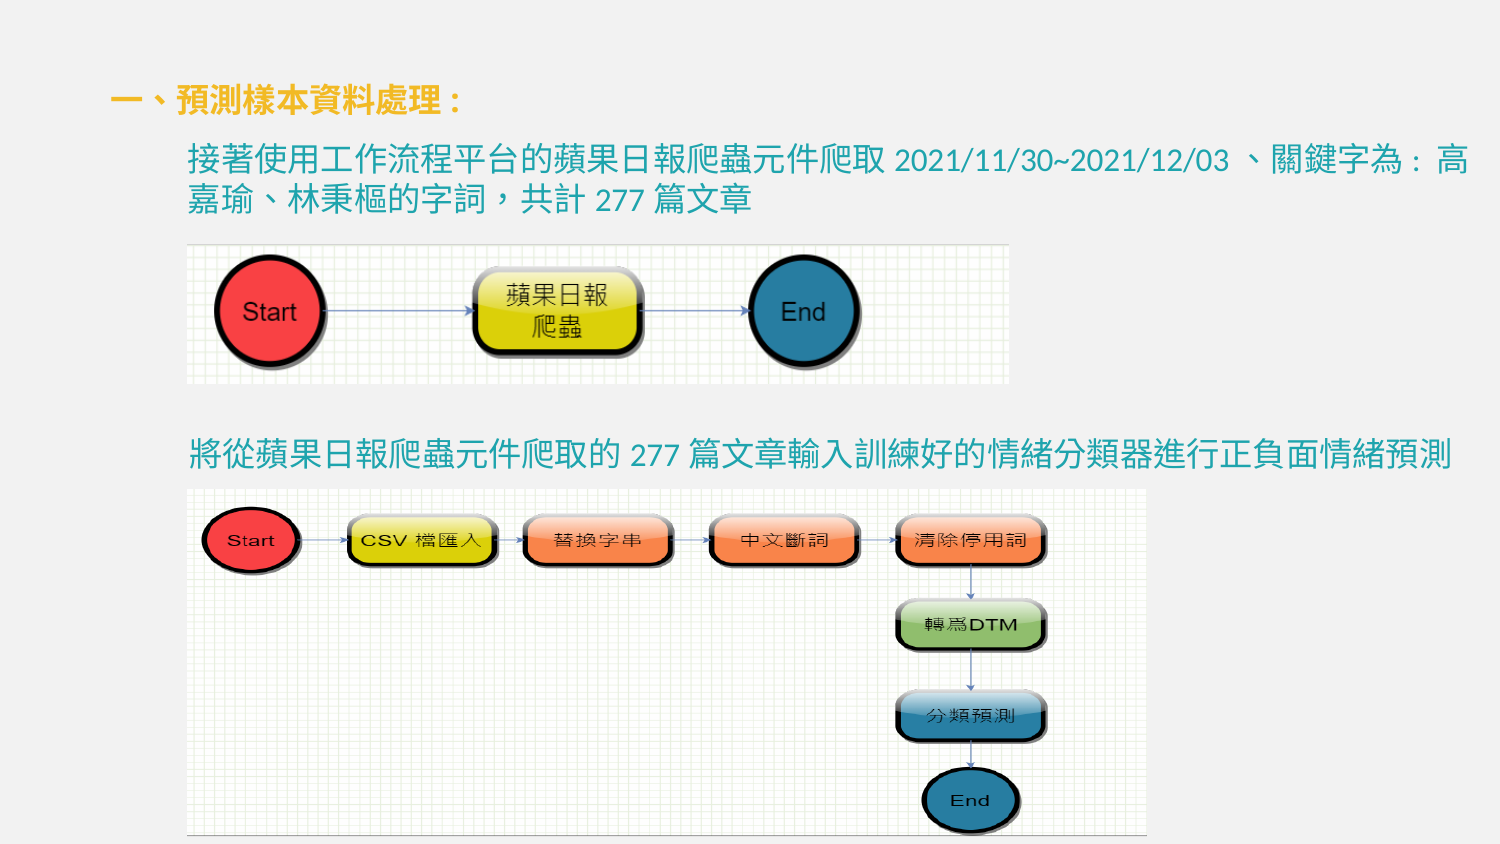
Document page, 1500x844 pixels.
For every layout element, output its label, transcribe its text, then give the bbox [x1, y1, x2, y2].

picture [187, 244, 1009, 384]
text_box 接著使用工作流程平台的蘋果日報爬蟲元件爬取2021/11/30~2021/12/03、關鍵字為: 高嘉瑜、林秉樞的字詞，共計277篇文章 [187, 138, 1499, 304]
picture [187, 489, 1148, 837]
text_box 將從蘋果日報爬蟲元件爬取的277篇文章輸入訓練好的情緒分類器進行正負面情緒預測 [189, 433, 1500, 519]
text_box 一、預測樣本資料處理: [110, 79, 460, 119]
